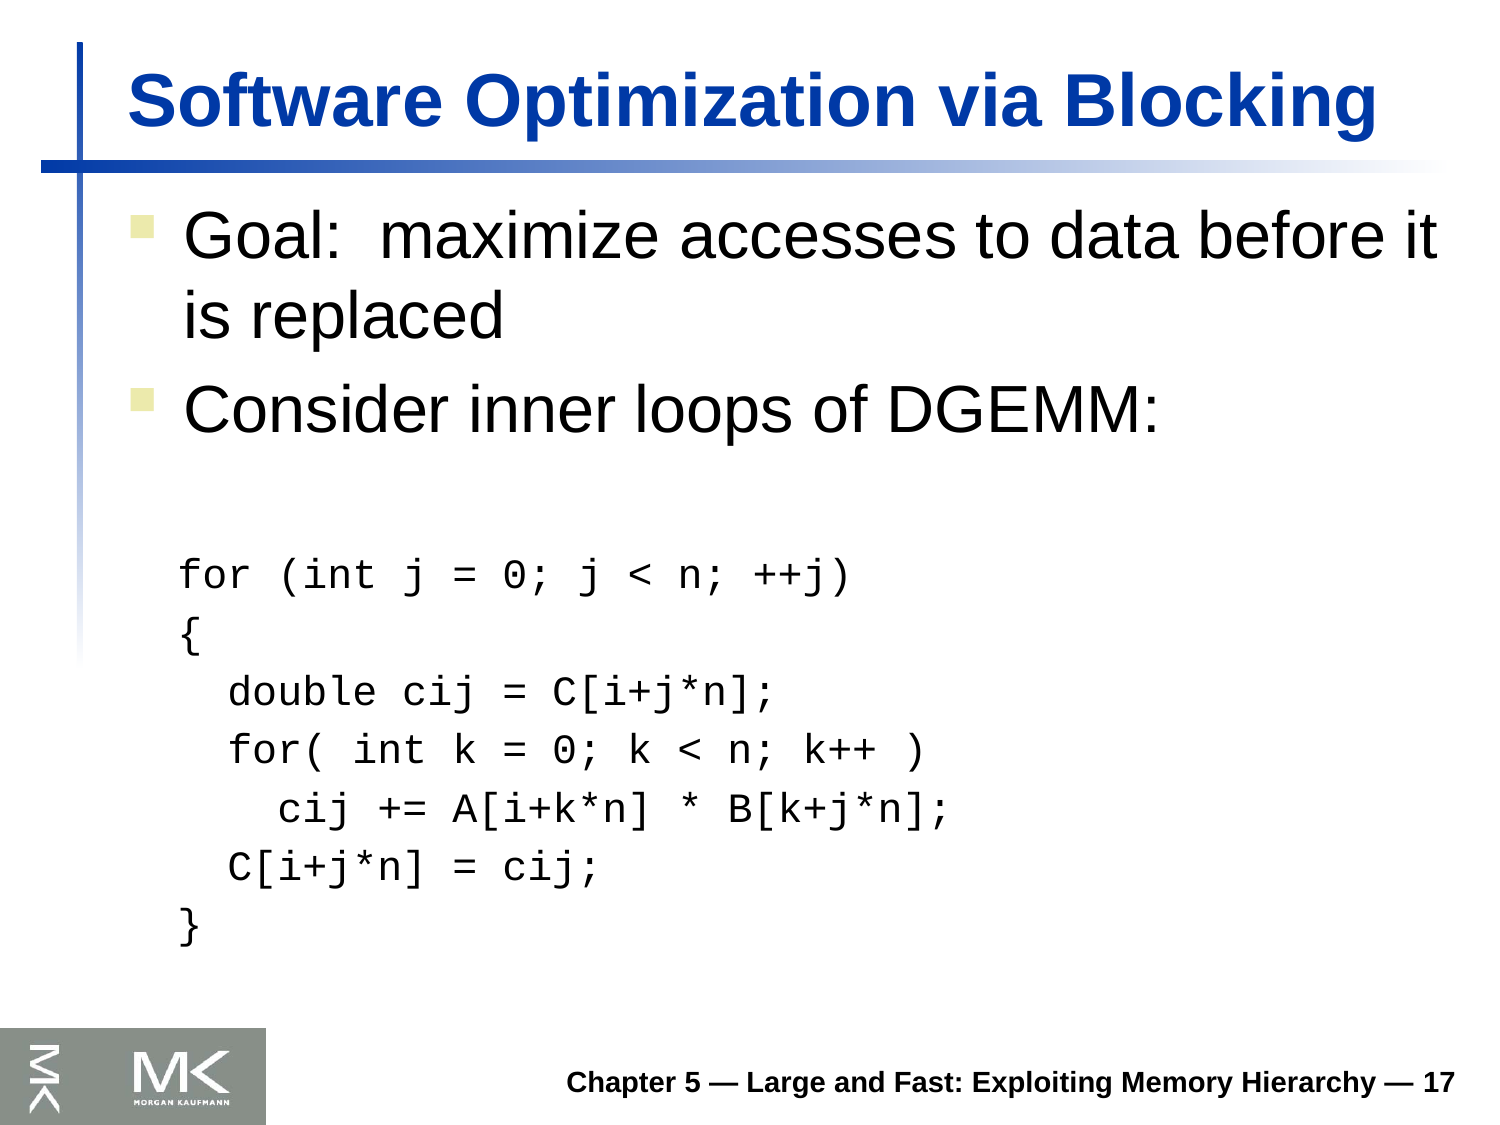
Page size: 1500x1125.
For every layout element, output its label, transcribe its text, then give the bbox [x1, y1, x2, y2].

title Software Optimization via Blocking [112, 42, 1468, 149]
list Goal: maximize accesses to data before it is replaced Consider inner loops of DGEMM: for (int j = 0; j < n; ++j) { double cij = C[i+j*n]; for( int k = 0; k < n; k++ ) cij += A[i+k*n] * B[k+j*n]; C[i+j*n] = cij; } [112, 184, 1469, 1024]
picture [0, 1028, 266, 1125]
footer Chapter 5 — Large and Fast: Exploiting Memory Hierarchy — 17 [277, 1046, 1471, 1106]
